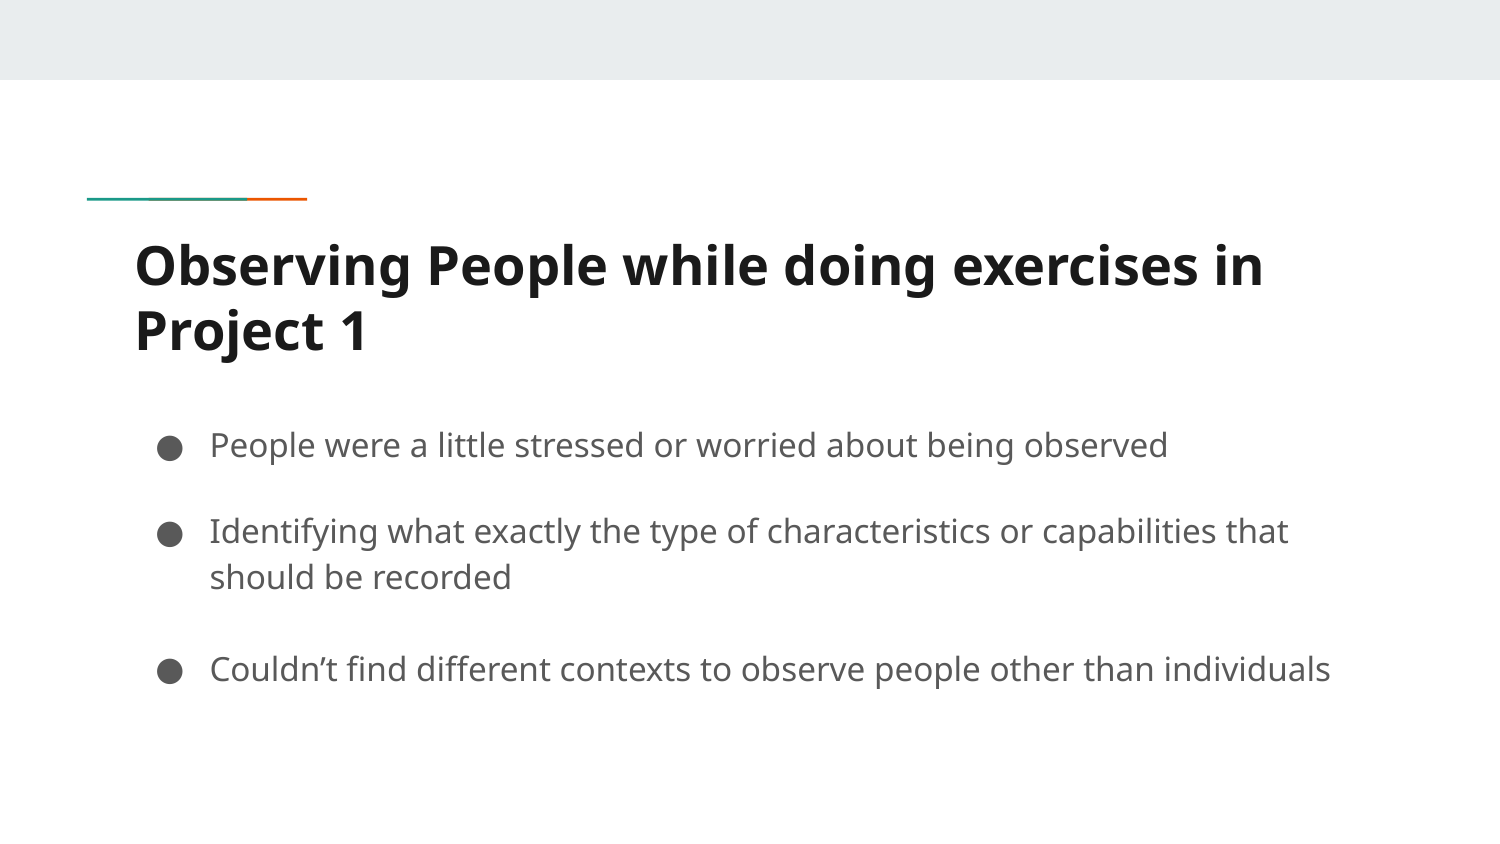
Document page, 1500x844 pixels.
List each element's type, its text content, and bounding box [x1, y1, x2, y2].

list People were a little stressed or worried about being observed Identifying what exactly the type of characteristics or capabilities that should be recorded Couldn’t find different contexts to observe people other than individuals [119, 403, 1381, 775]
title Observing People while doing exercises in Project 1 [119, 216, 1381, 305]
